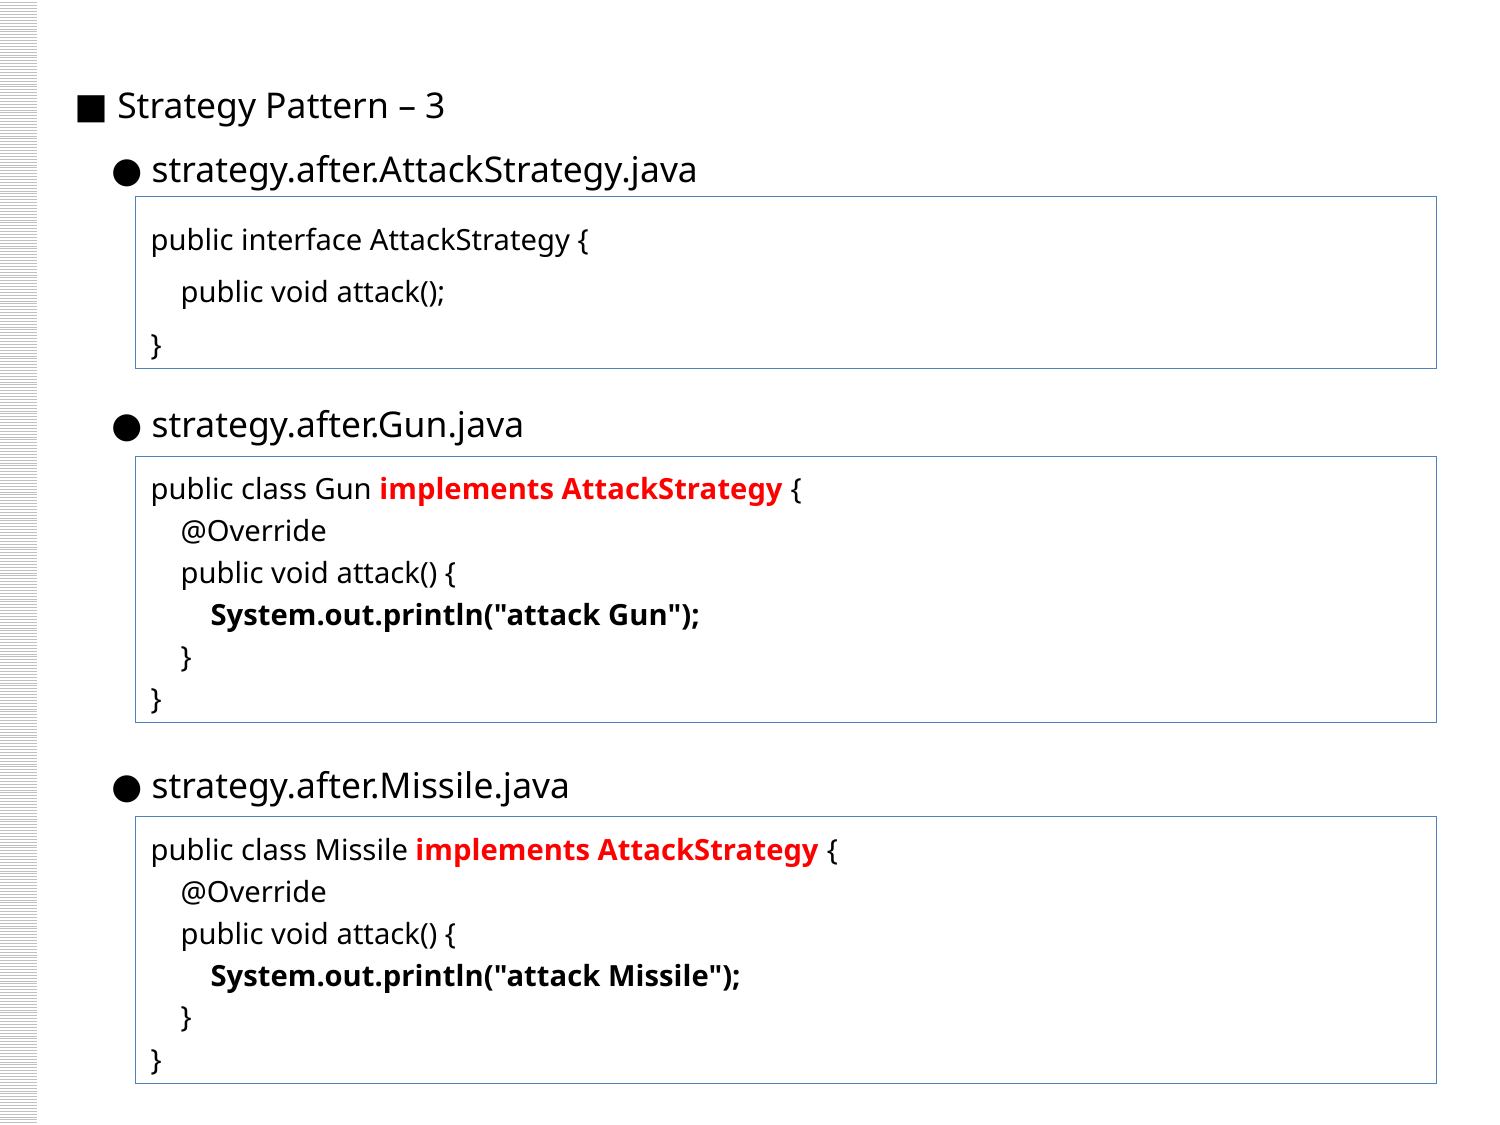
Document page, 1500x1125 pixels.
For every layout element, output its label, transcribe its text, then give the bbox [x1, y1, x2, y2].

text_box public interface AttackStrategy { public void attack(); } [135, 196, 1437, 369]
text_box ■ Strategy Pattern – 3 ● strategy.after.AttackStrategy.java ● strategy.after.Gun.java ● strategy.after.Missile.java [59, 54, 713, 814]
text_box public class Missile implements AttackStrategy { @Override public void attack() { System.out.println("attack Missile"); } } [135, 816, 1437, 1084]
text_box public class Gun implements AttackStrategy { @Override public void attack() { System.out.println("attack Gun"); } } [135, 456, 1437, 723]
